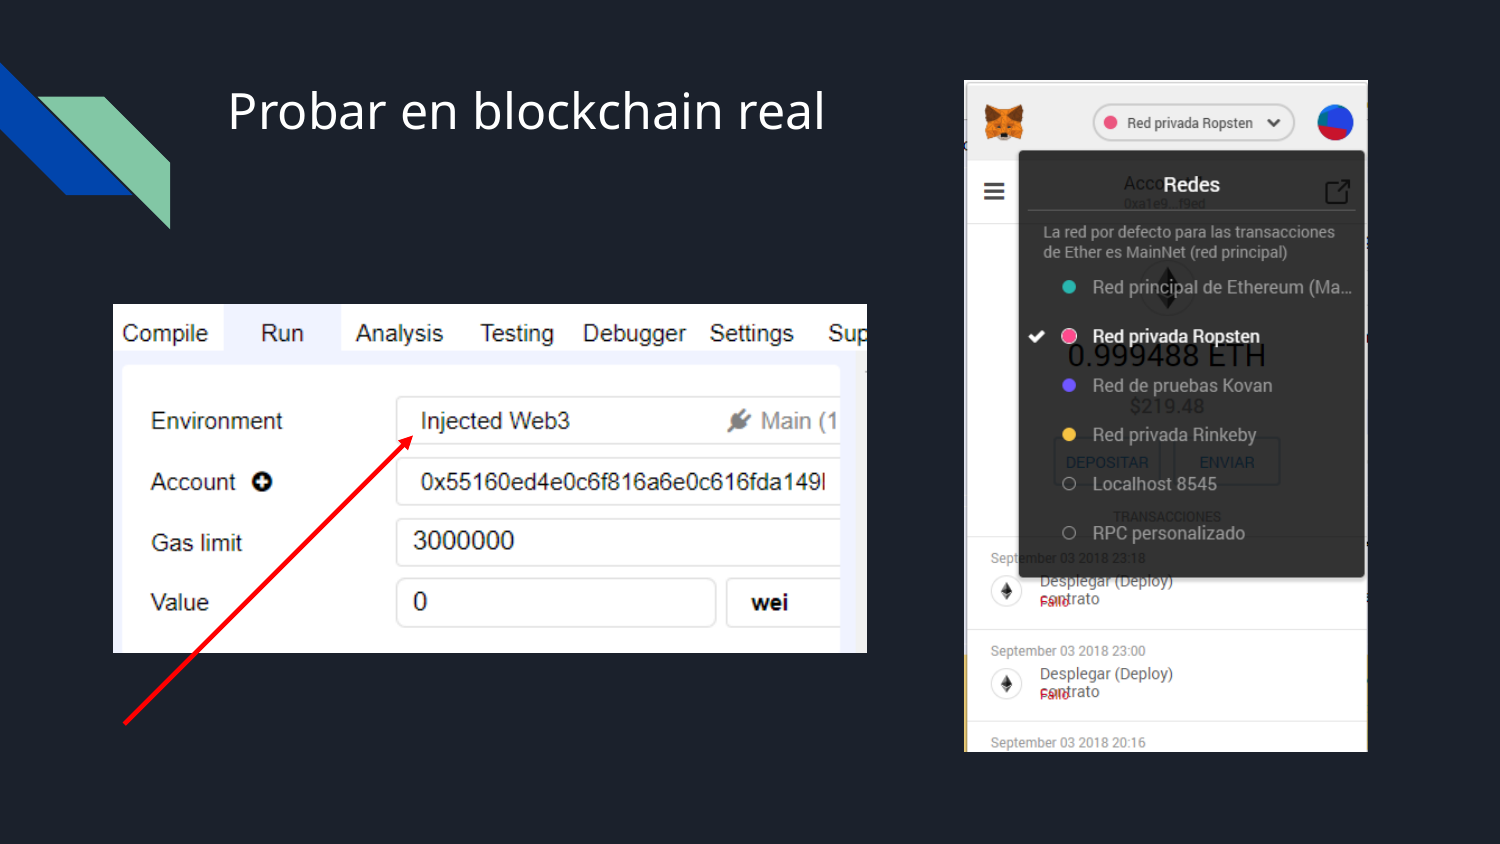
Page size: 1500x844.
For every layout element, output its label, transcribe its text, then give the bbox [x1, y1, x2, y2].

title Probar en blockchain real [212, 64, 1368, 215]
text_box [123, 435, 414, 725]
picture [964, 80, 1368, 752]
picture [112, 304, 867, 654]
